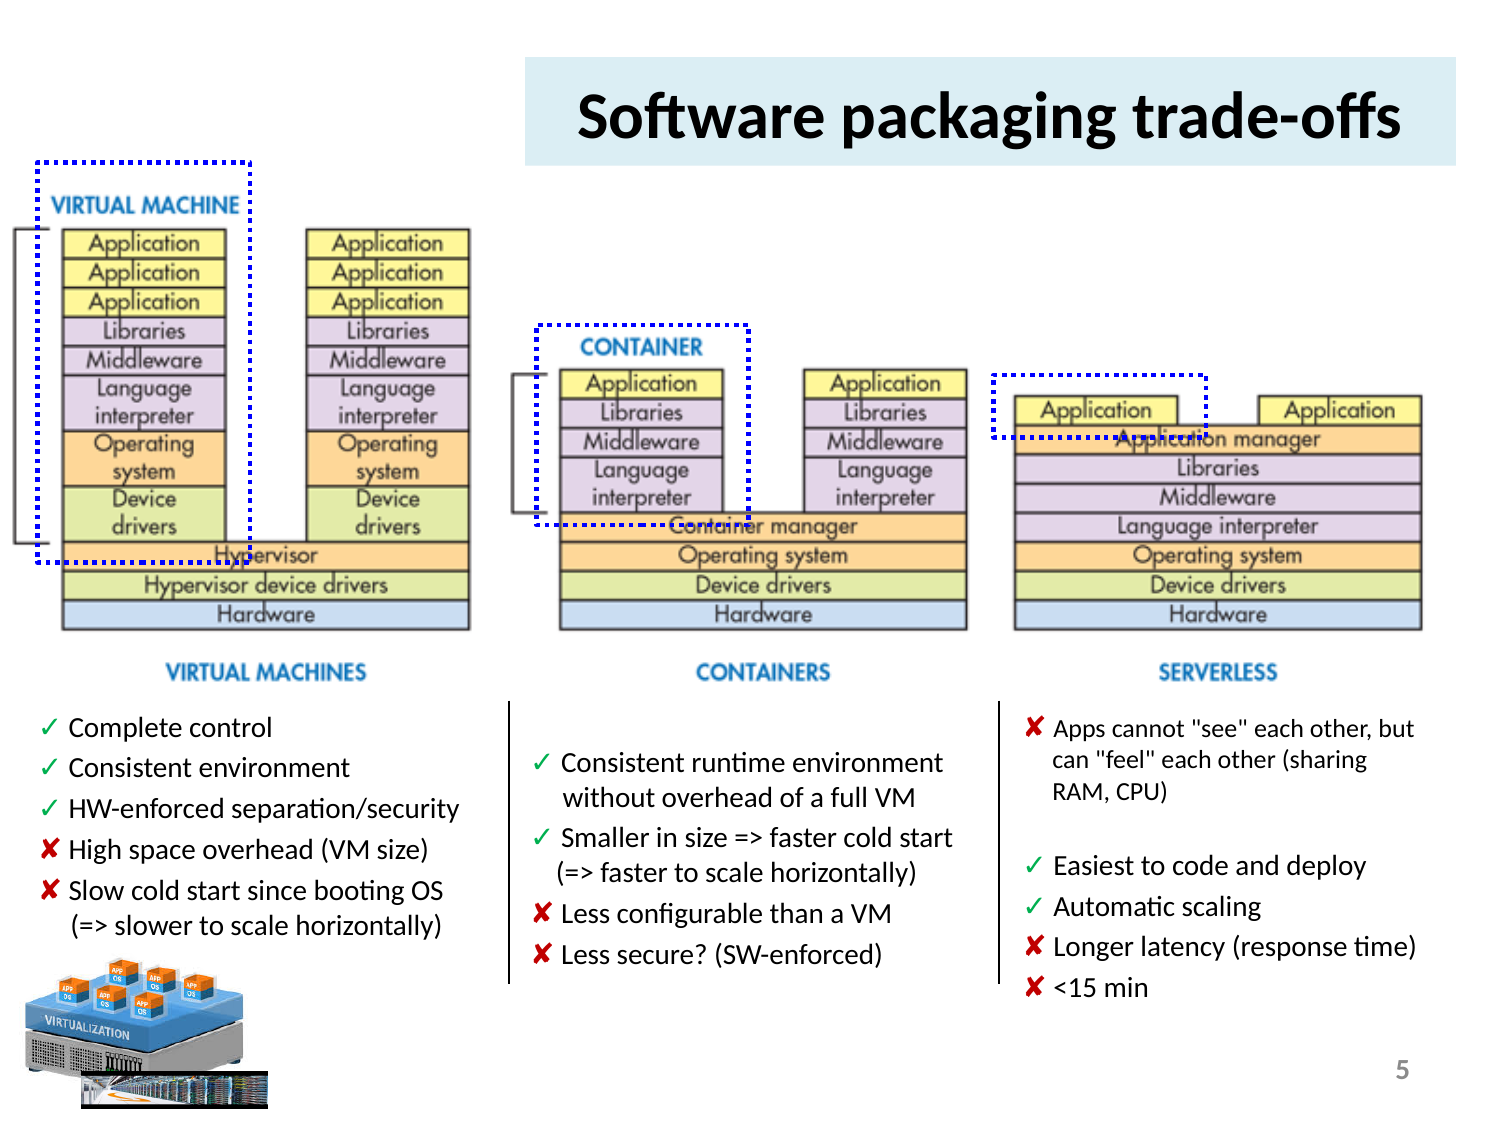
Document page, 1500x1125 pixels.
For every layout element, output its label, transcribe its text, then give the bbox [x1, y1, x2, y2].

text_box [19, 946, 268, 1110]
picture [0, 186, 1436, 691]
text_box 5 [1312, 1042, 1425, 1103]
title Software packaging trade-offs [525, 57, 1456, 166]
list ✓ Complete control ✓ Consistent environment ✓ HW-enforced separation/security ✘ High space overhead (VM size) ✘ Slow cold start since booting OS (=> slower to scale horizontally) ✓ Consistent runtime environment without overhead of a full VM ✓ Smaller in size => faster cold start (=> faster to scale horizontally) ✘ Less configurable than a VM ✘ Less secure? (SW-enforced) ✘ Apps cannot "see" each other, but can "feel" each other (sharing RAM, CPU) ✓ Easiest to code and deploy ✓ Automatic scaling ✘ Longer latency (response time) ✘ <15 min [22, 700, 1500, 1013]
text_box [35, 160, 252, 185]
